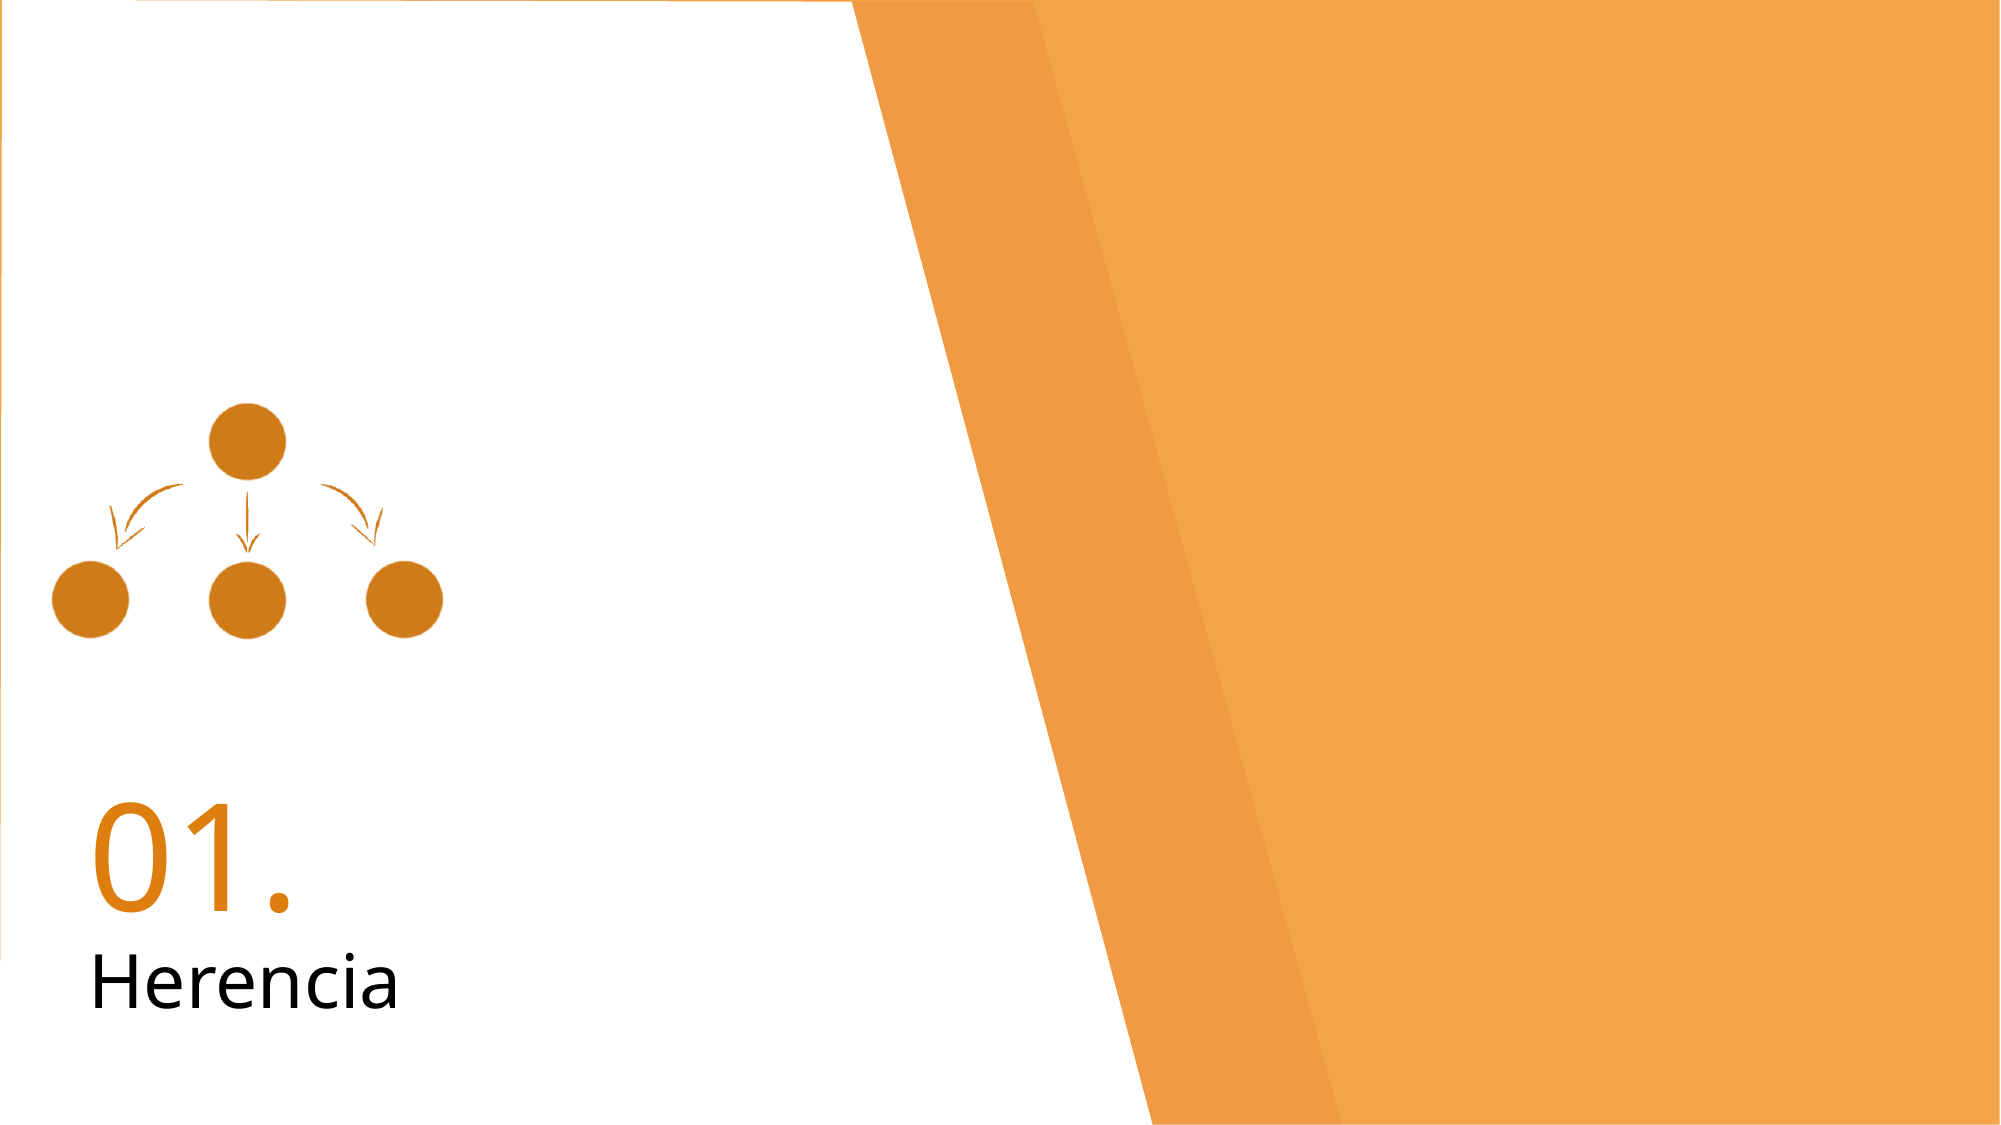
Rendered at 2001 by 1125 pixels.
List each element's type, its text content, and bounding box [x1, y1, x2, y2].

picture [48, 321, 448, 721]
title 01. Herencia [88, 550, 1008, 1041]
